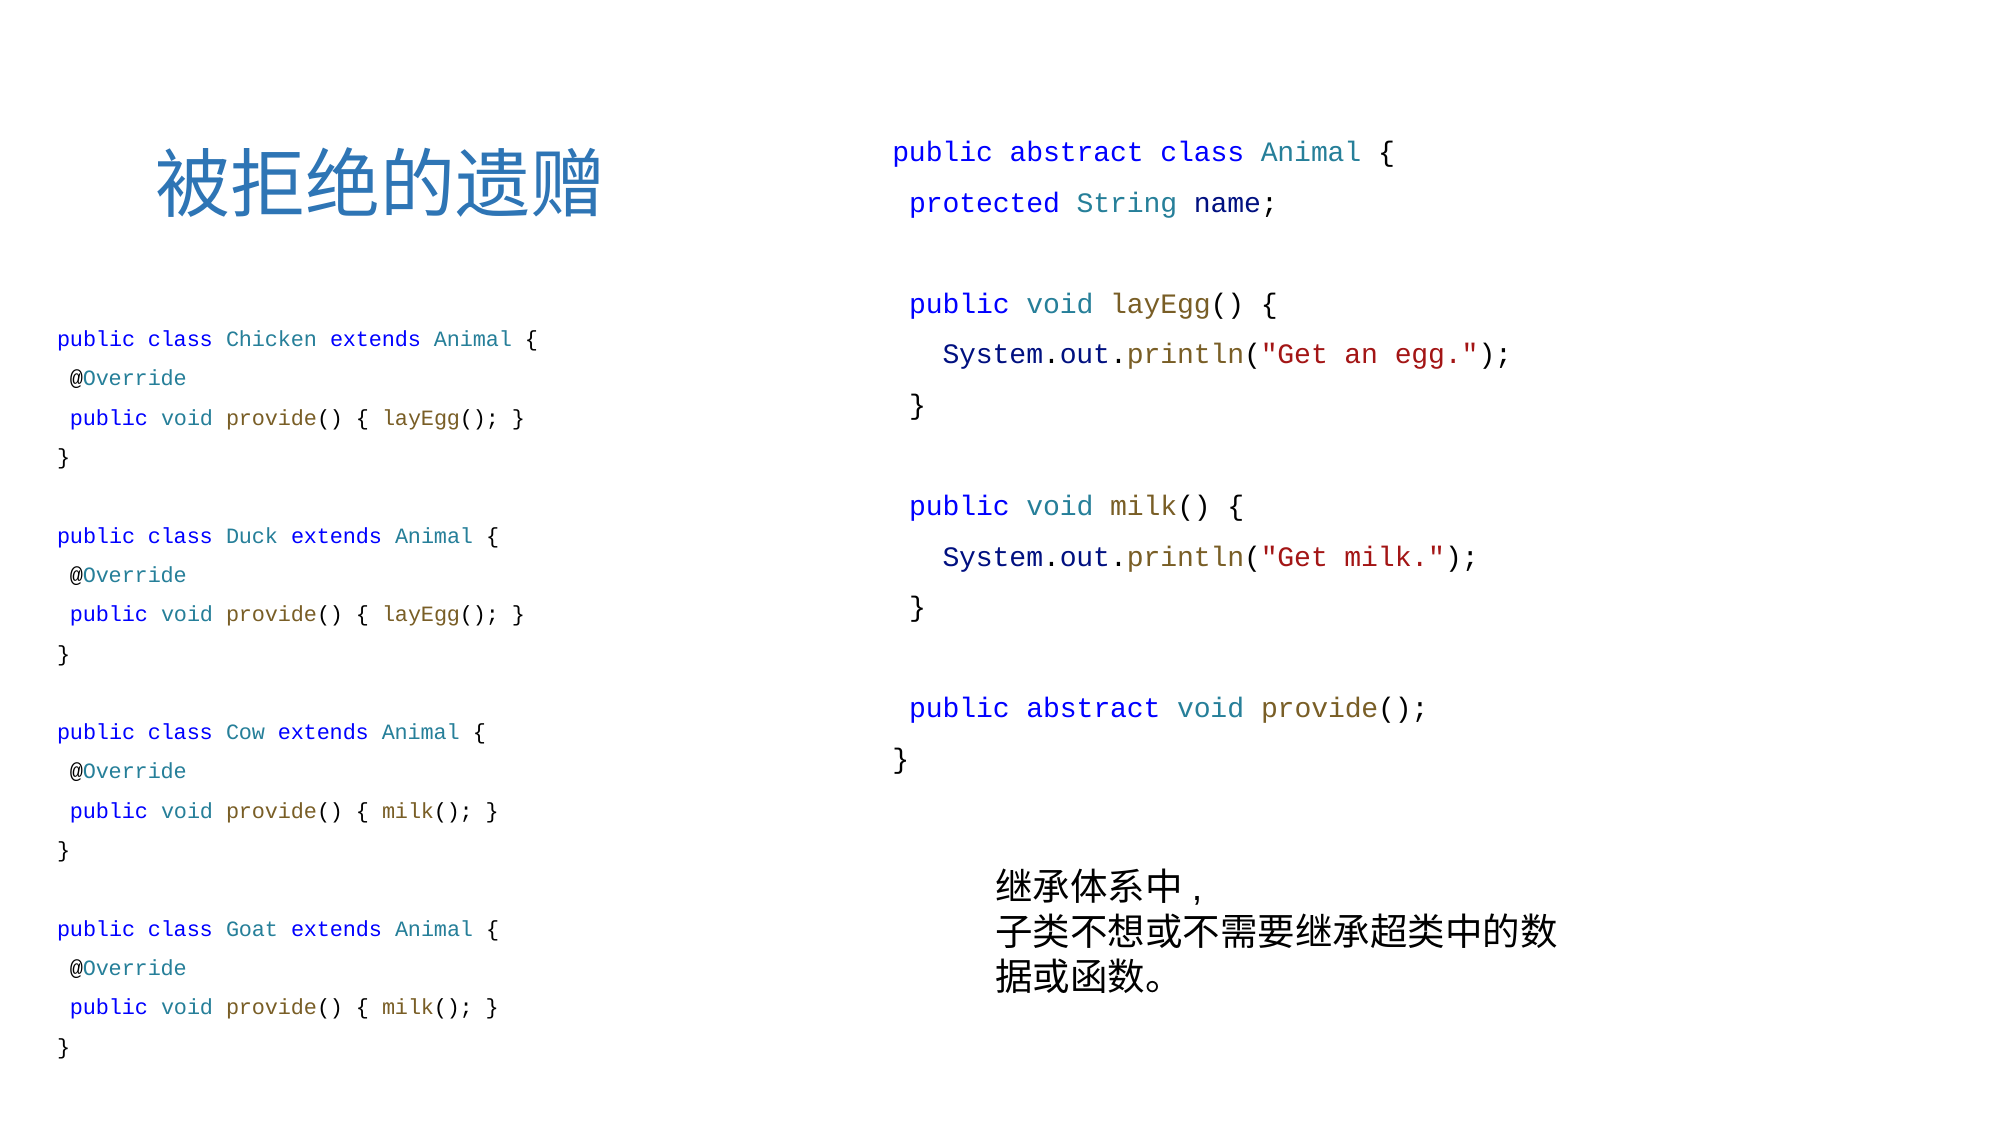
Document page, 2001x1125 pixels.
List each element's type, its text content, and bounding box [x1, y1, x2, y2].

text_box 继承体系中, 子类不想或不需要继承超类中的数 据或函数。 [980, 848, 1603, 1014]
text_box 被拒绝的遗赠 [140, 128, 800, 234]
text_box public abstract class Animal { protected String name; public void layEgg() { System.out.println("Get an egg."); } public void milk() { System.out.println("Get milk."); } public abstract void provide(); } [877, 101, 1706, 789]
text_box public class Chicken extends Animal { @Override public void provide() { layEgg(); } } public class Duck extends Animal { @Override public void provide() { layEgg(); } } public class Cow extends Animal { @Override public void provide() { milk(); } } public class Goat extends Animal { @Override public void provide() { milk(); } } [41, 296, 898, 1074]
